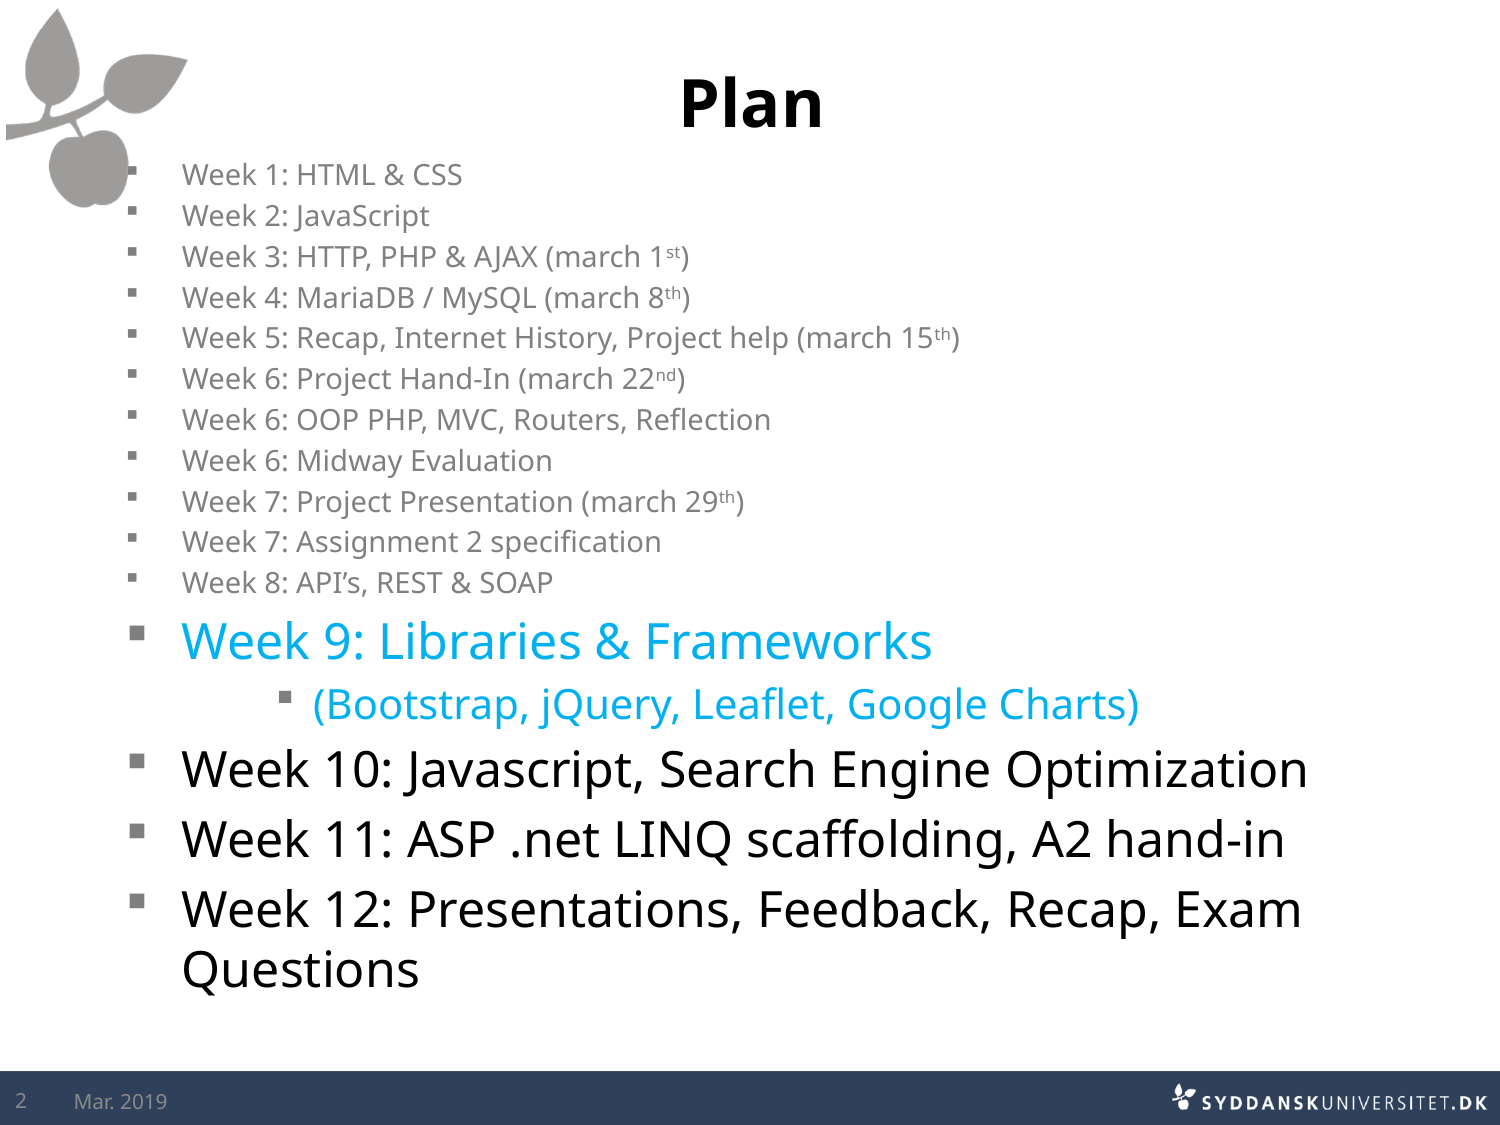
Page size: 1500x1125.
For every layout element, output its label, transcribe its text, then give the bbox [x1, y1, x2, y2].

picture [200, 1071, 1500, 1125]
picture [0, 1071, 110, 1078]
picture [5, 6, 188, 209]
list Week 1: HTML & CSS Week 2: JavaScript Week 3: HTTP, PHP & AJAX (march 1st) Week 4: MariaDB / MySQL (march 8th) Week 5: Recap, Internet History, Project help (march 15th) Week 6: Project Hand-In (march 22nd) Week 6: OOP PHP, MVC, Routers, Reflection Week 6: Midway Evaluation Week 7: Project Presentation (march 29th) Week 7: Assignment 2 specification Week 8: API’s, REST & SOAP Week 9: Libraries & Frameworks (Bootstrap, jQuery, Leaflet, Google Charts) Week 10: Javascript, Search Engine Optimization Week 11: ASP .net LINQ scaffolding, A2 hand-in Week 12: Presentations, Feedback, Recap, Exam Questions [110, 149, 1390, 1094]
slide_number 2 [0, 1078, 71, 1125]
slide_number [71, 1078, 200, 1125]
title Plan [190, 7, 1427, 195]
